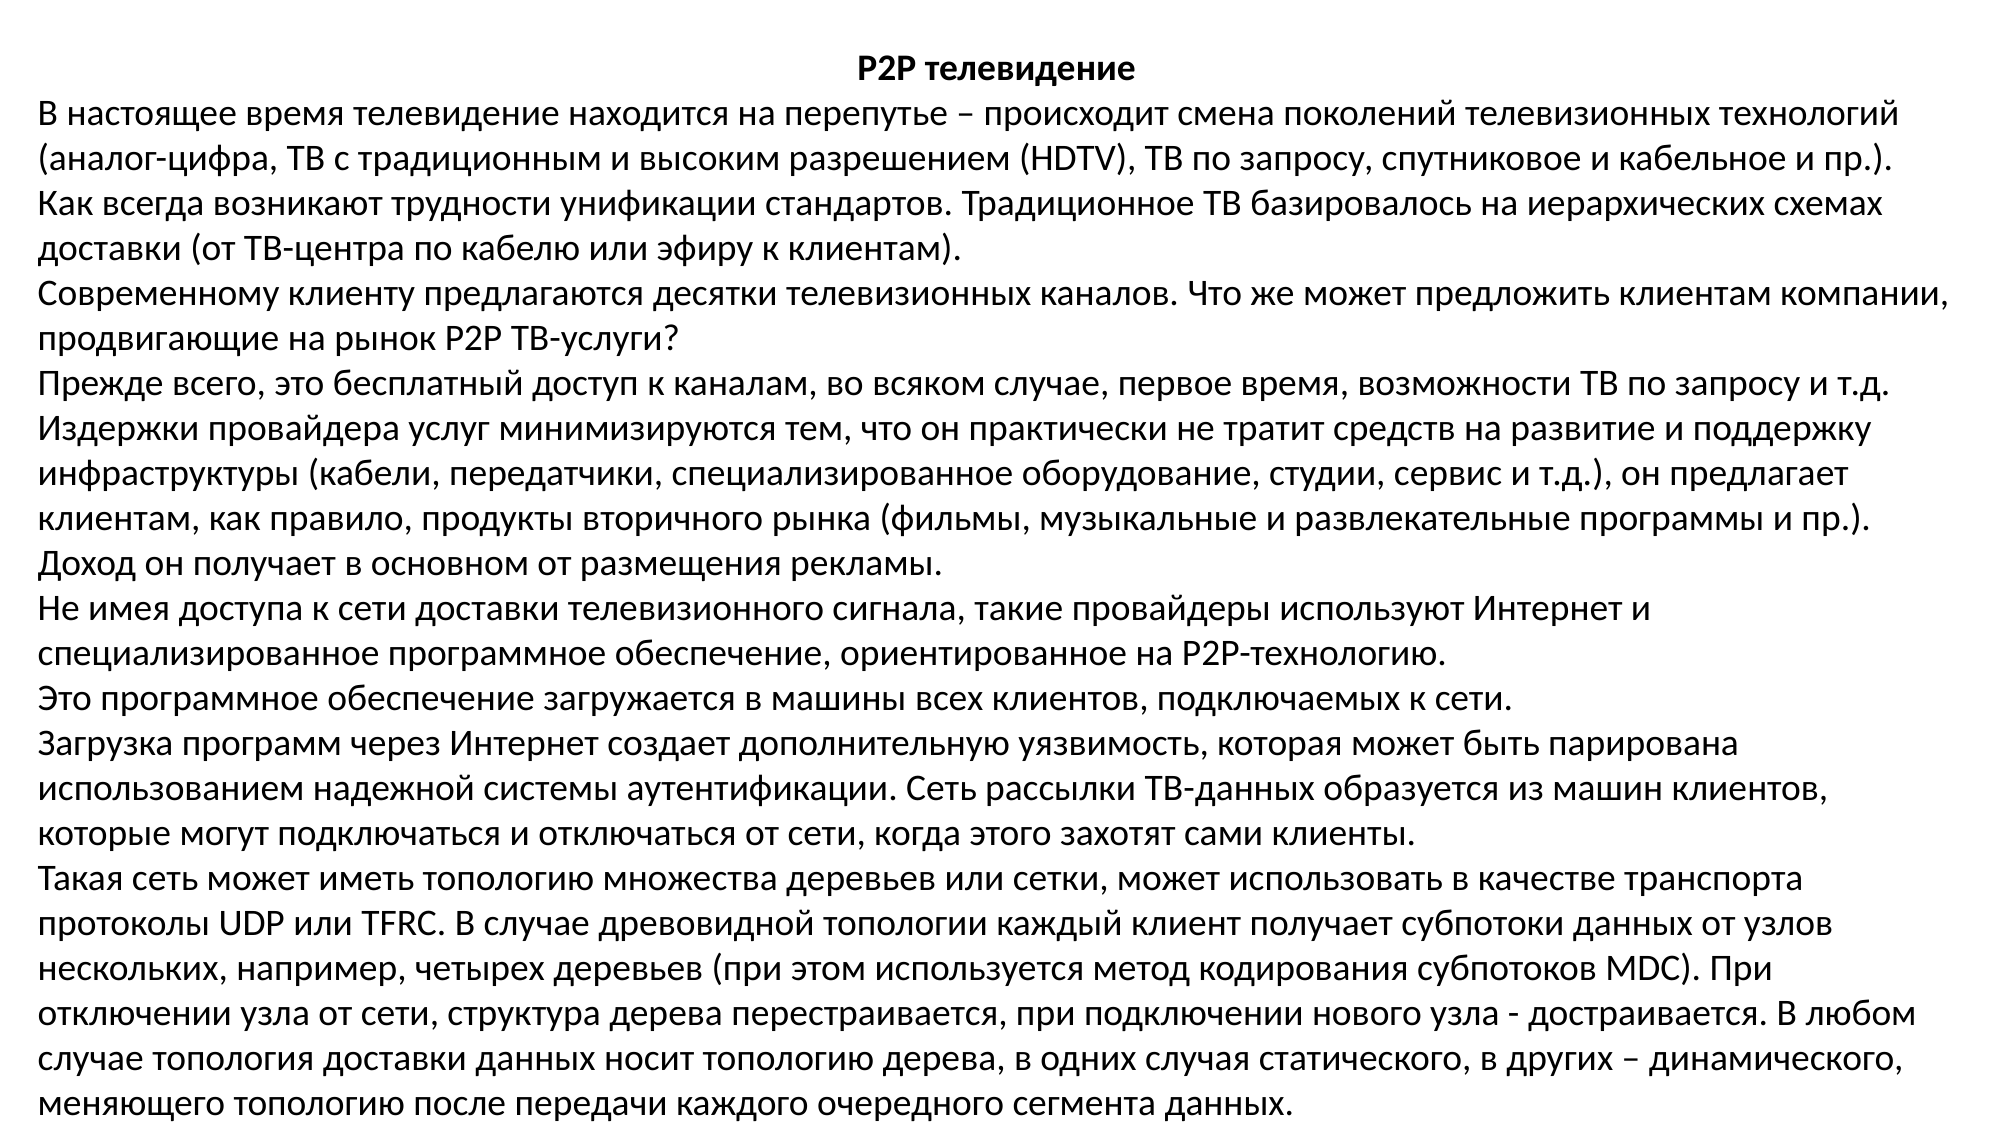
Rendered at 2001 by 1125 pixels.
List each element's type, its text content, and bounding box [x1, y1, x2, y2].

text_box P2P телевидение В настоящее время телевидение находится на перепутье – происходит смена поколений телевизионных технологий (аналог-цифра, ТВ с традиционным и высоким разрешением (HDTV), ТВ по запросу, спутниковое и кабельное и пр.). Как всегда возникают трудности унификации стандартов. Традиционное ТВ базировалось на иерархических схемах доставки (от ТВ-центра по кабелю или эфиру к клиентам). Современному клиенту предлагаются десятки телевизионных каналов. Что же может предложить клиентам компании, продвигающие на рынок Р2Р ТВ-услуги? Прежде всего, это бесплатный доступ к каналам, во всяком случае, первое время, возможности ТВ по запросу и т.д. Издержки провайдера услуг минимизируются тем, что он практически не тратит средств на развитие и поддержку инфраструктуры (кабели, передатчики, специализированное оборудование, студии, сервис и т.д.), он предлагает клиентам, как правило, продукты вторичного рынка (фильмы, музыкальные и развлекательные программы и пр.). Доход он получает в основном от размещения рекламы. Не имея доступа к сети доставки телевизионного сигнала, такие провайдеры используют Интернет и специализированное программное обеспечение, ориентированное на Р2Р-технологию. Это программное обеспечение загружается в машины всех клиентов, подключаемых к сети. Загрузка программ через Интернет создает дополнительную уязвимость, которая может быть парирована использованием надежной системы аутентификации. Сеть рассылки ТВ-данных образуется из машин клиентов, которые могут подключаться и отключаться от сети, когда этого захотят сами клиенты. Такая сеть может иметь топологию множества деревьев или сетки, может использовать в качестве транспорта протоколы UDP или TFRC. В случае древовидной топологии каждый клиент получает субпотоки данных от узлов нескольких, например, четырех деревьев (при этом используется метод кодирования субпотоков MDC). При отключении узла от сети, структура дерева перестраивается, при подключении нового узла - достраивается. В любом случае топология доставки данных носит топологию дерева, в одних случая статического, в других – динамического, меняющего топологию после передачи каждого очередного сегмента данных. [22, 35, 1972, 1125]
